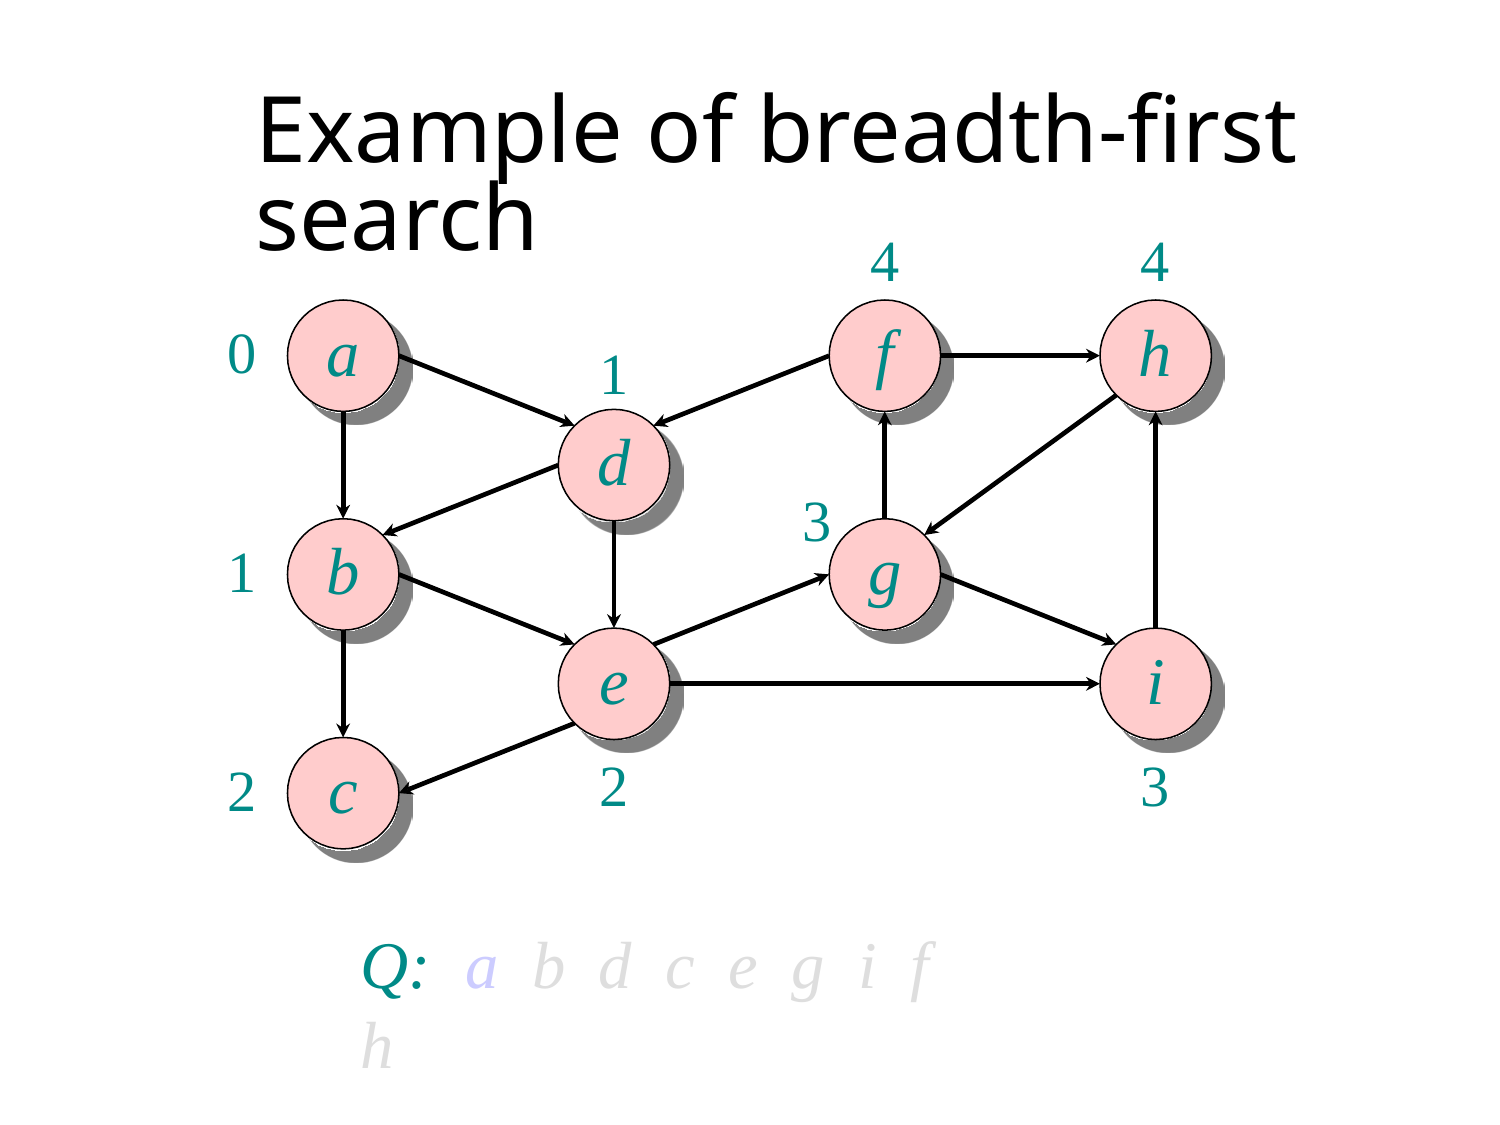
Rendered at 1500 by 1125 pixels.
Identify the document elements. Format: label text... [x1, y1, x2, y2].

text_box 4 f [867, 207, 902, 299]
text_box 0 [225, 313, 259, 386]
text_box i 3 [1138, 795, 1173, 819]
title Example of breadth-first search [103, 62, 1397, 275]
text_box e 2 [597, 795, 631, 819]
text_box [286, 736, 428, 863]
text_box 4 h [1136, 207, 1175, 299]
text_box 1 [225, 531, 259, 604]
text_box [286, 299, 336, 425]
text_box Q: a b d c e g i f h [357, 920, 996, 1082]
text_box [286, 517, 336, 644]
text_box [336, 299, 1242, 795]
text_box 2 [225, 750, 259, 823]
